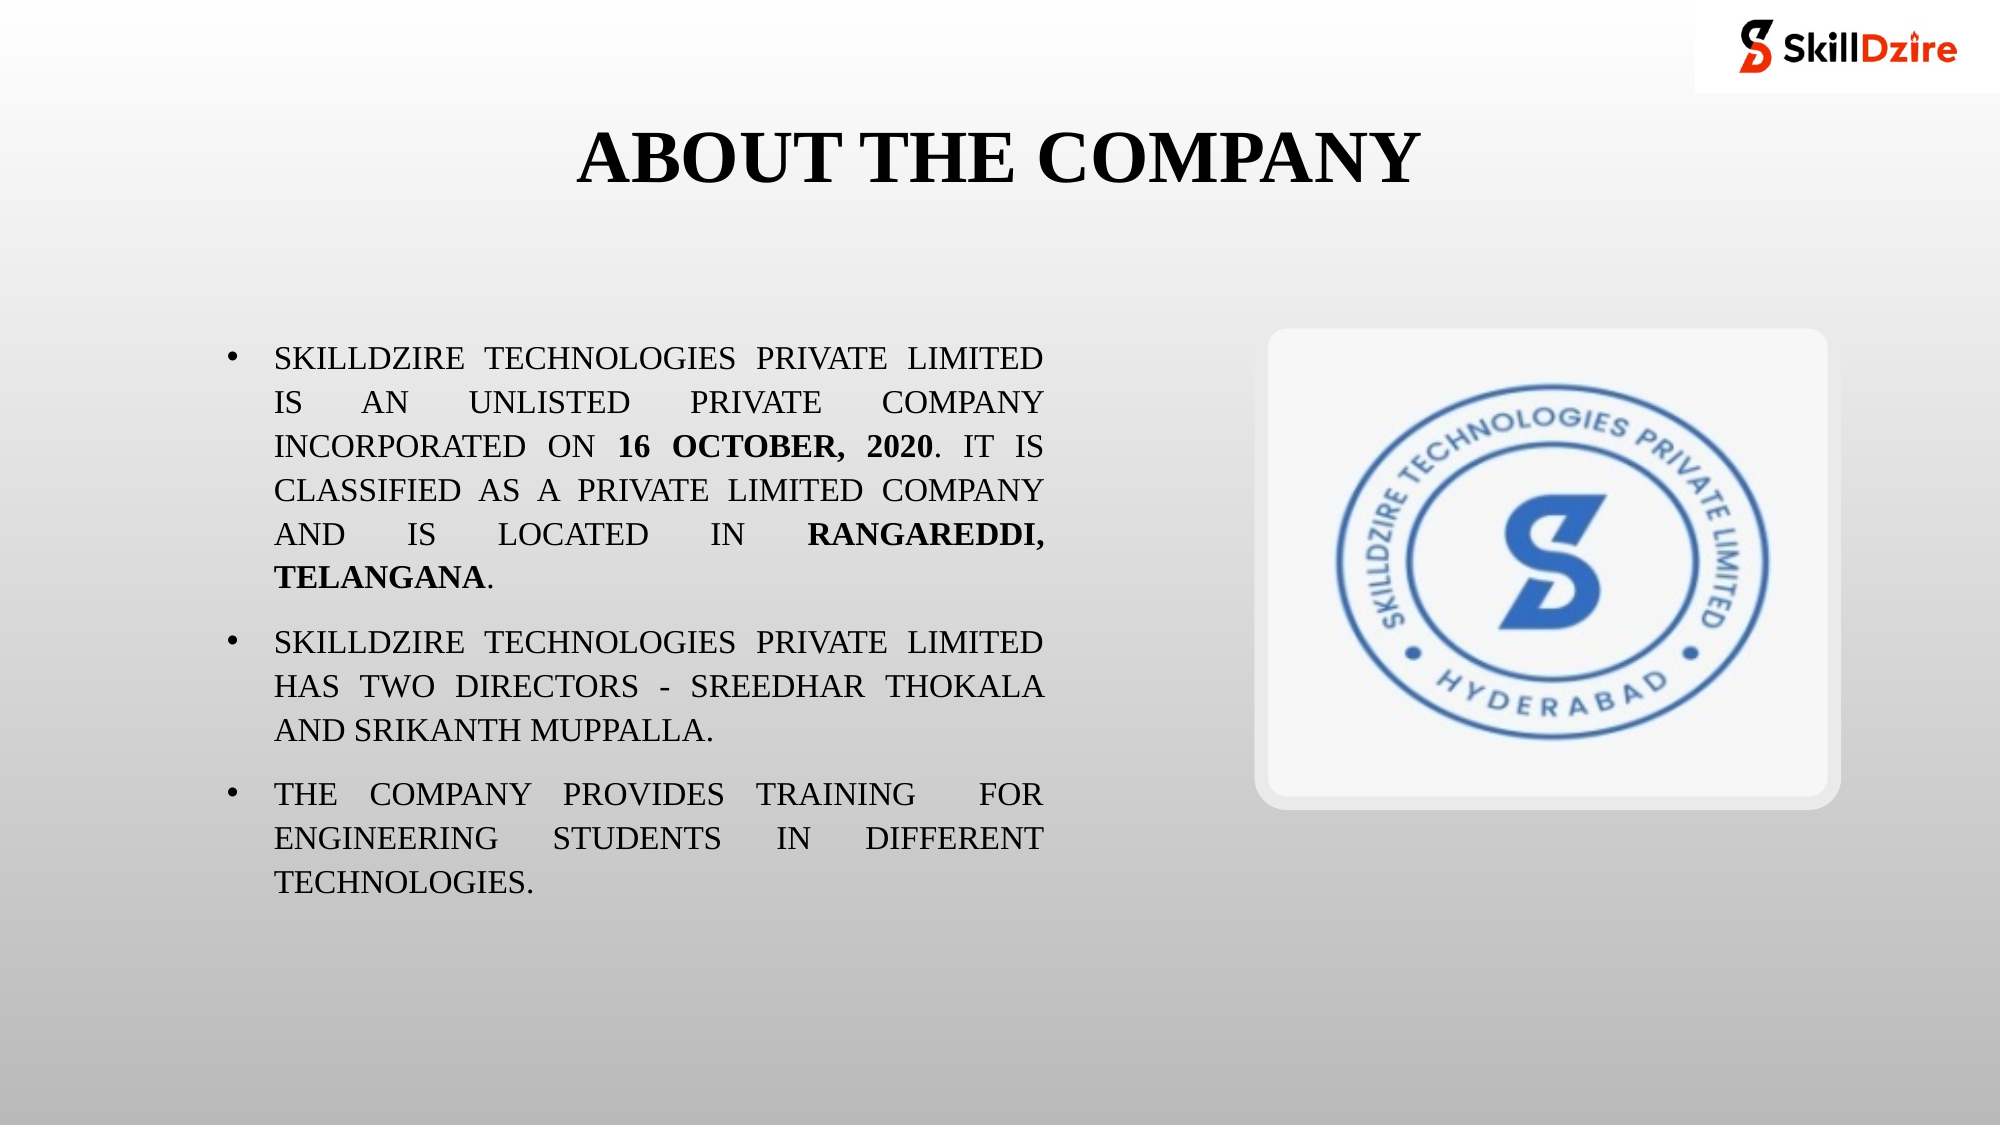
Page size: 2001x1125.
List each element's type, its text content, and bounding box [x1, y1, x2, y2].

picture [1695, 0, 2000, 93]
list Skilldzire Technologies Private Limited is an unlisted private company incorporated on 16 October, 2020. It is classified as a private limited company and is located in Rangareddi, Telangana. Skilldzire Technologies Private Limited has two directors - Sreedhar Thokala and Srikanth Muppalla. The company provides training for Engineering students in different technologies. [165, 276, 1166, 986]
picture [1260, 321, 1835, 804]
title About the Company [506, 92, 1494, 224]
